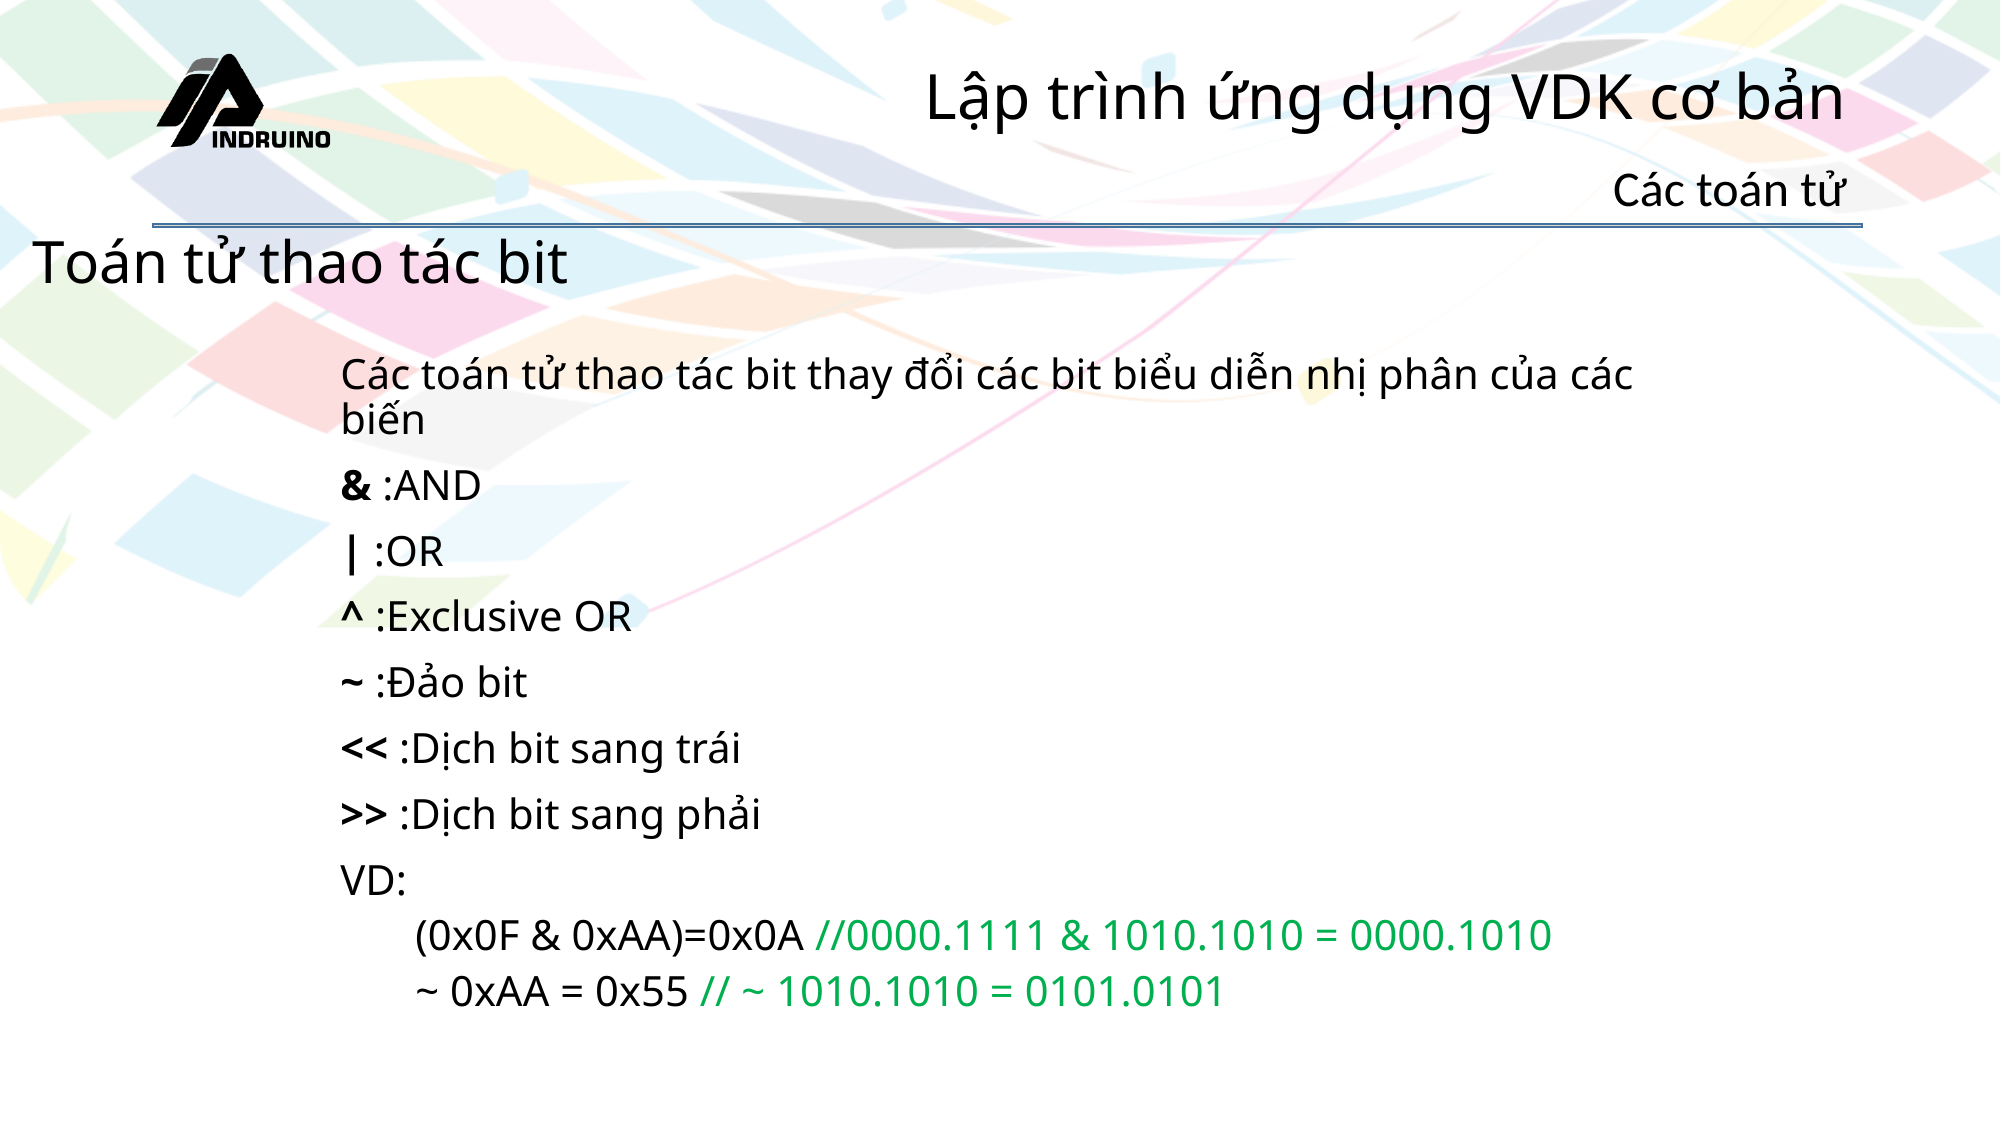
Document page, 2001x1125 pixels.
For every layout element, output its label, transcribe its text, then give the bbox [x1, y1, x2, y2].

subtitle Các toán tử [1326, 148, 1863, 215]
text_box Các toán tử thao tác bit thay đổi các bit biểu diễn nhị phân của các biến & :AND | :OR ^ :Exclusive OR ~ :Đảo bit << :Dịch bit sang trái >> :Dịch bit sang phải VD: (0x0F & 0xAA)=0x0A //0000.1111 & 1010.1010 = 0000.1010 ~ 0xAA = 0x55 // ~ 1010.1010 = 0101.0101 [325, 345, 1738, 1125]
picture [0, 0, 2001, 1125]
text_box Toán tử thao tác bit [17, 239, 1368, 290]
title Lập trình ứng dụng VDK cơ bản [153, 48, 1863, 150]
